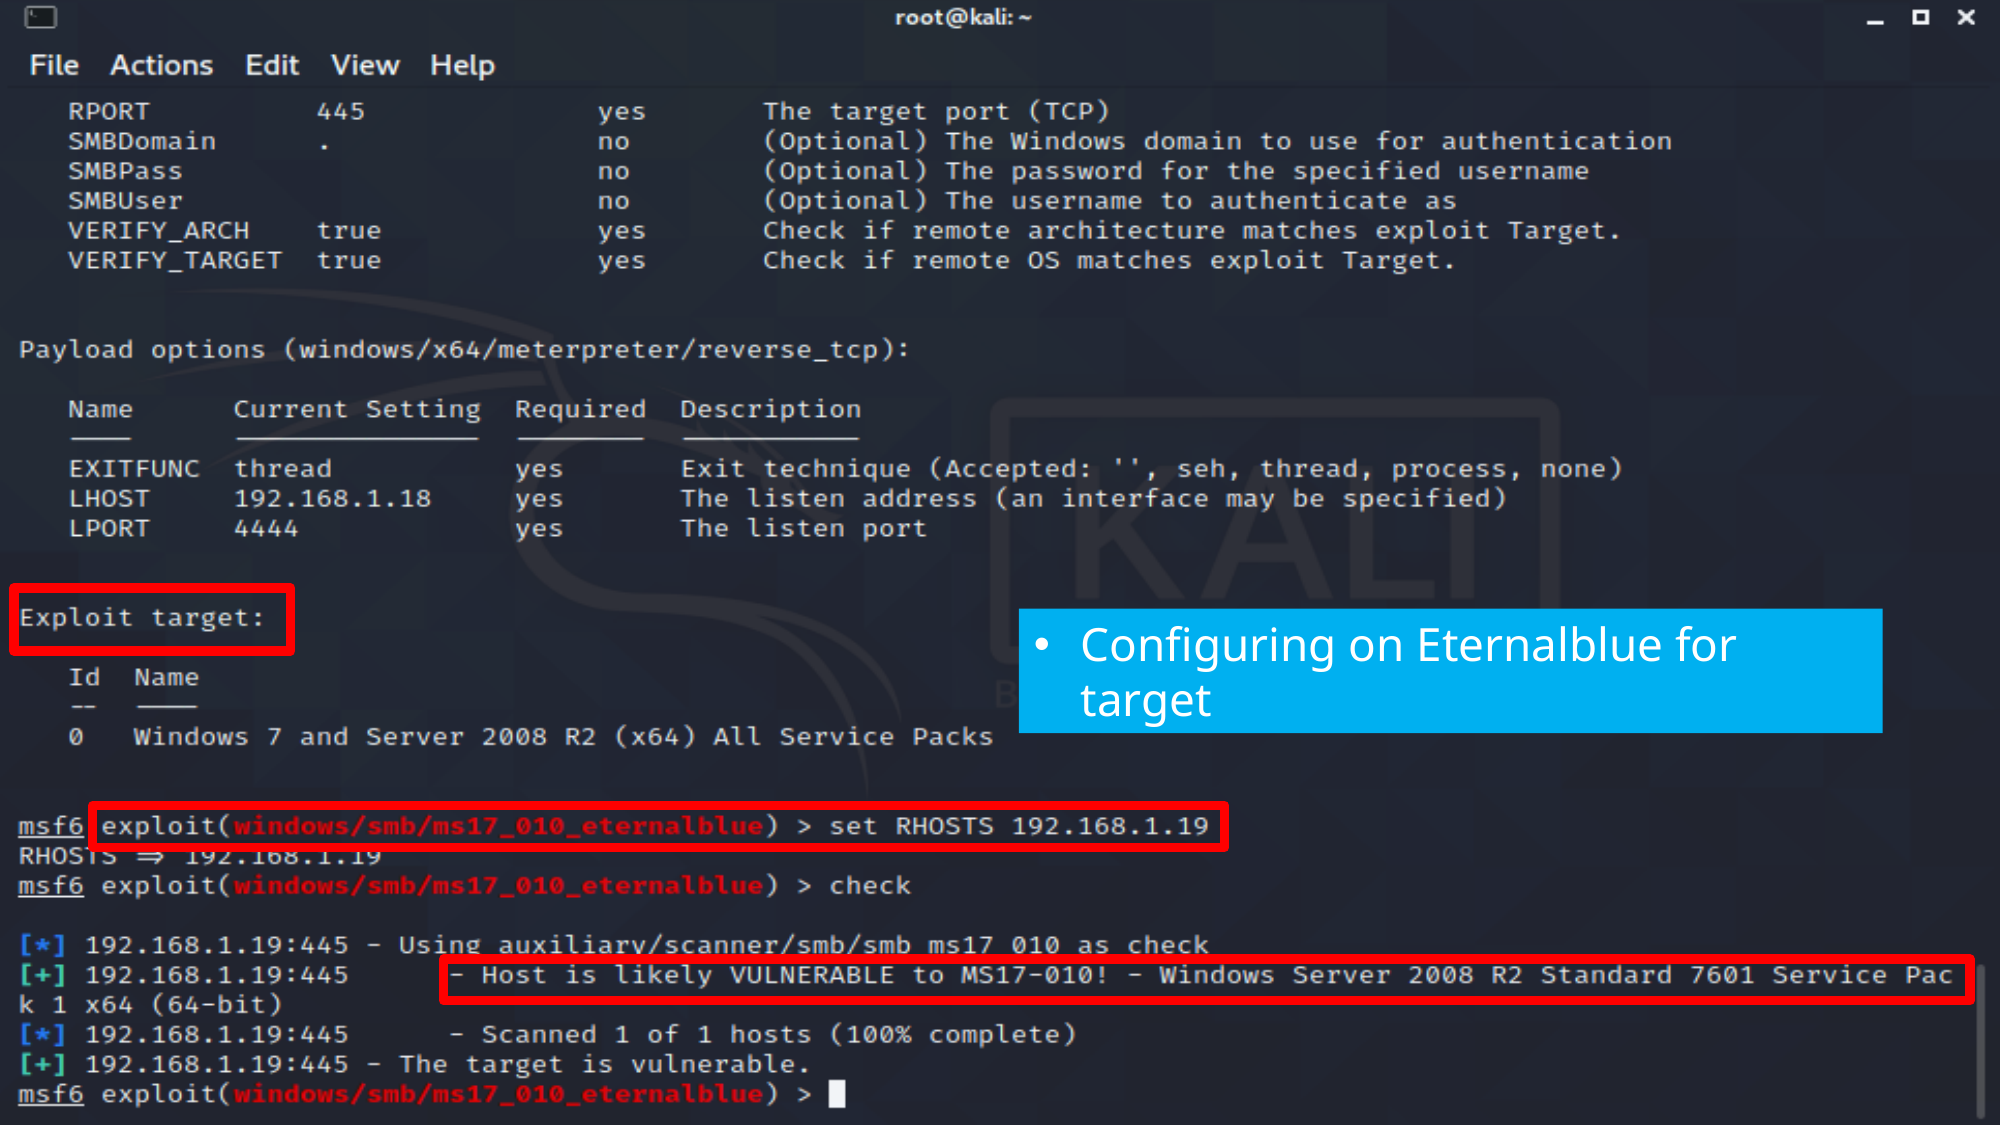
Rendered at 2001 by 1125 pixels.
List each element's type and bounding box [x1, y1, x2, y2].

list [0, 0, 2000, 1125]
